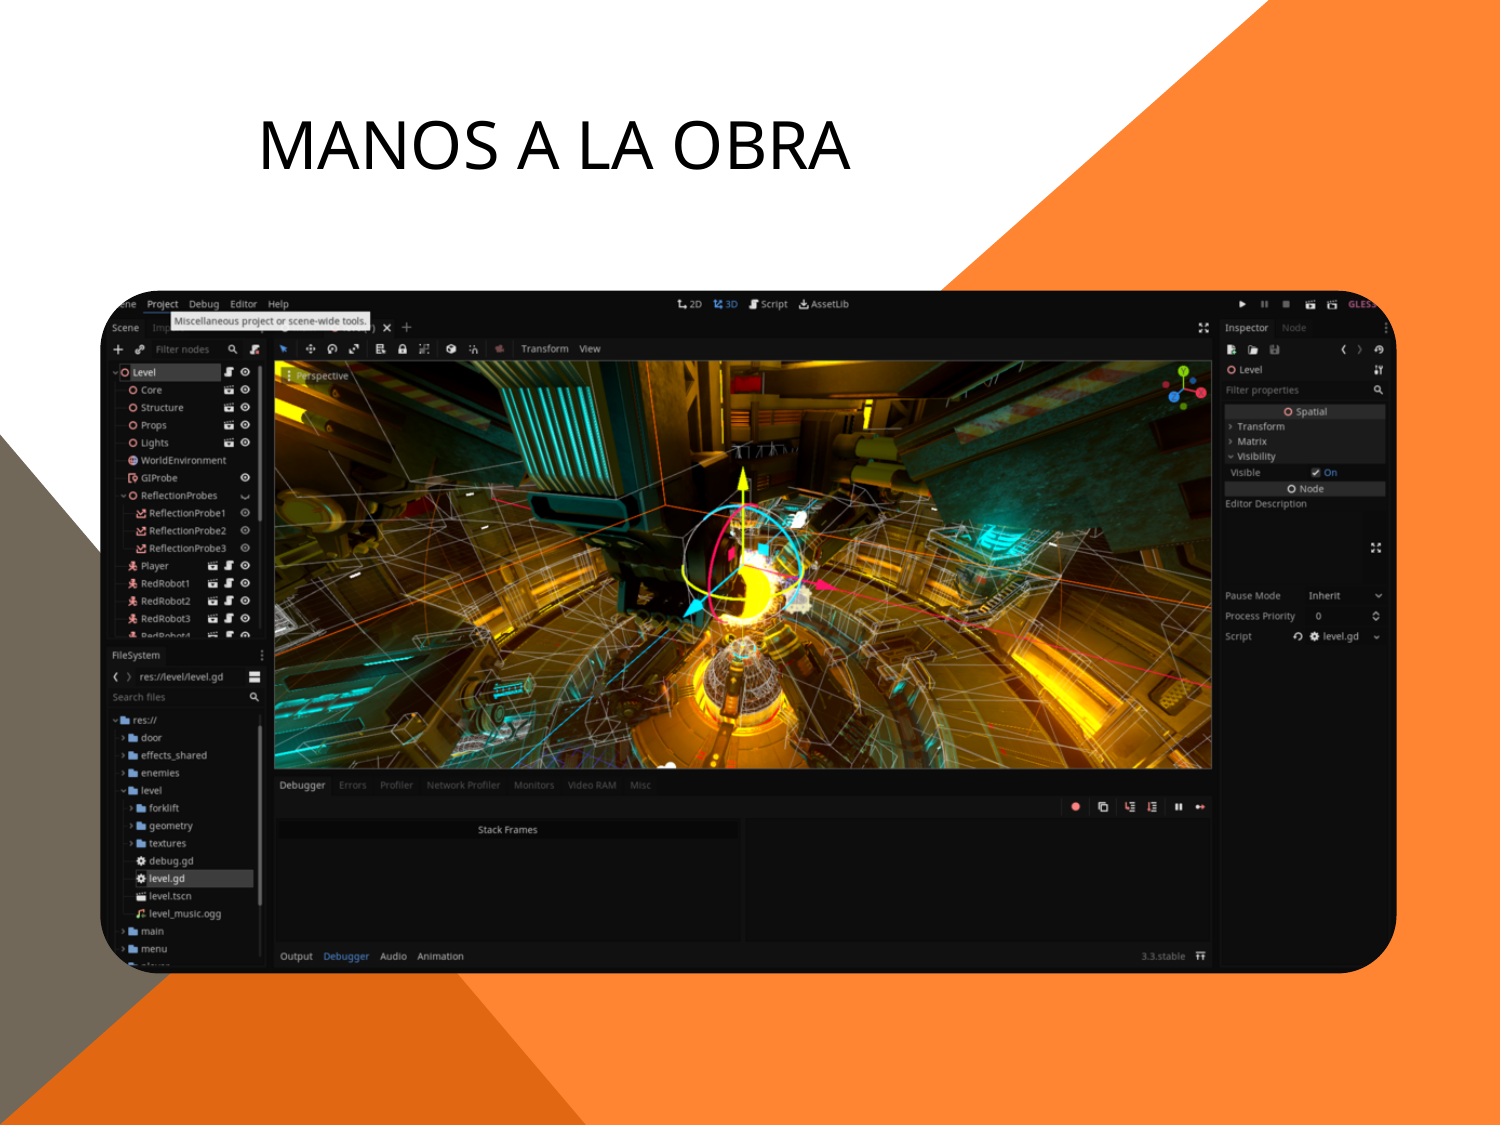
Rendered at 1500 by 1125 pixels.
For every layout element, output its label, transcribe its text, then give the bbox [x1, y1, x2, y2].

title Manos a la obra [242, 90, 1246, 185]
picture [100, 290, 1397, 974]
